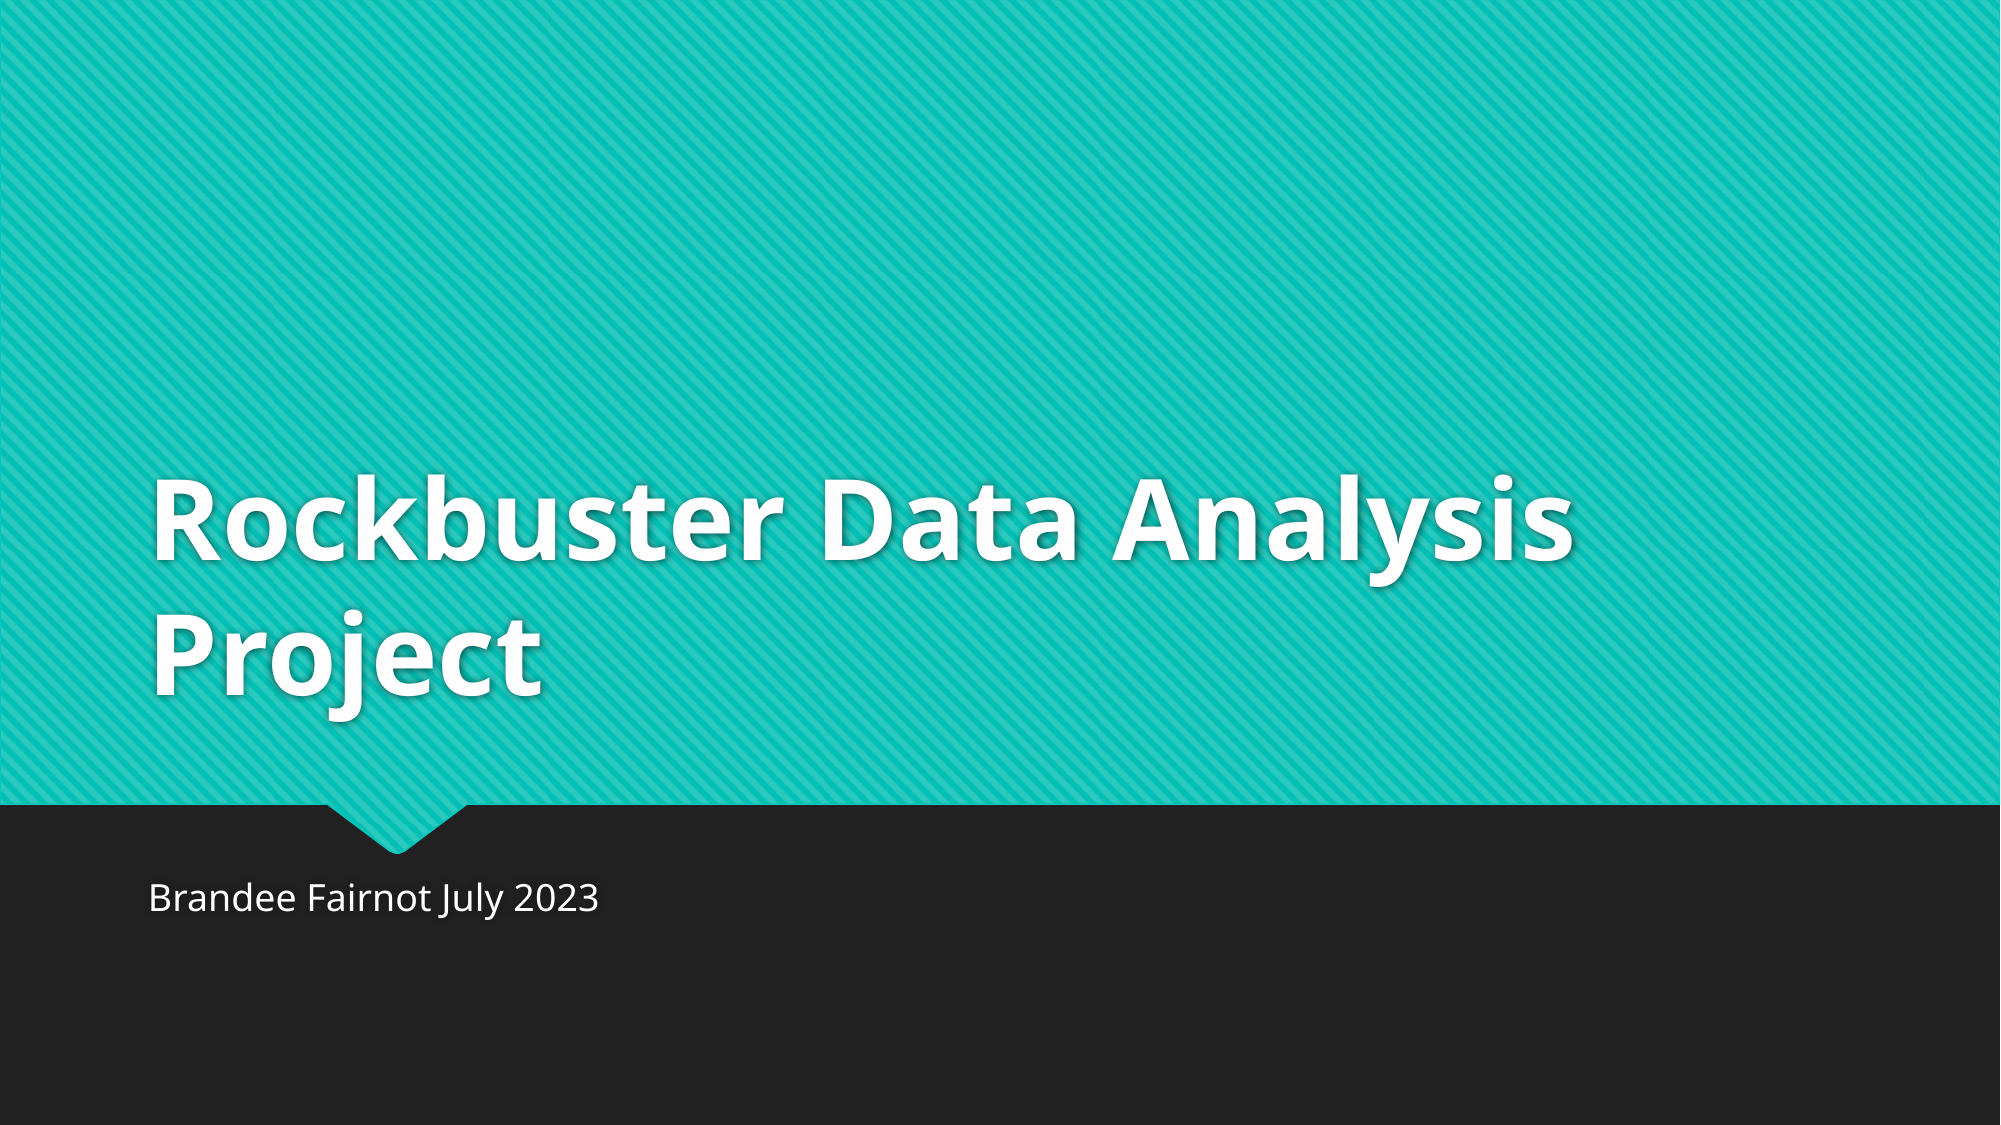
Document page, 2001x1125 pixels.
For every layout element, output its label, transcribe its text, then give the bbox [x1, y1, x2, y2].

subtitle Brandee Fairnot July 2023 [132, 866, 1868, 938]
title Rockbuster Data Analysis Project [132, 237, 1868, 726]
